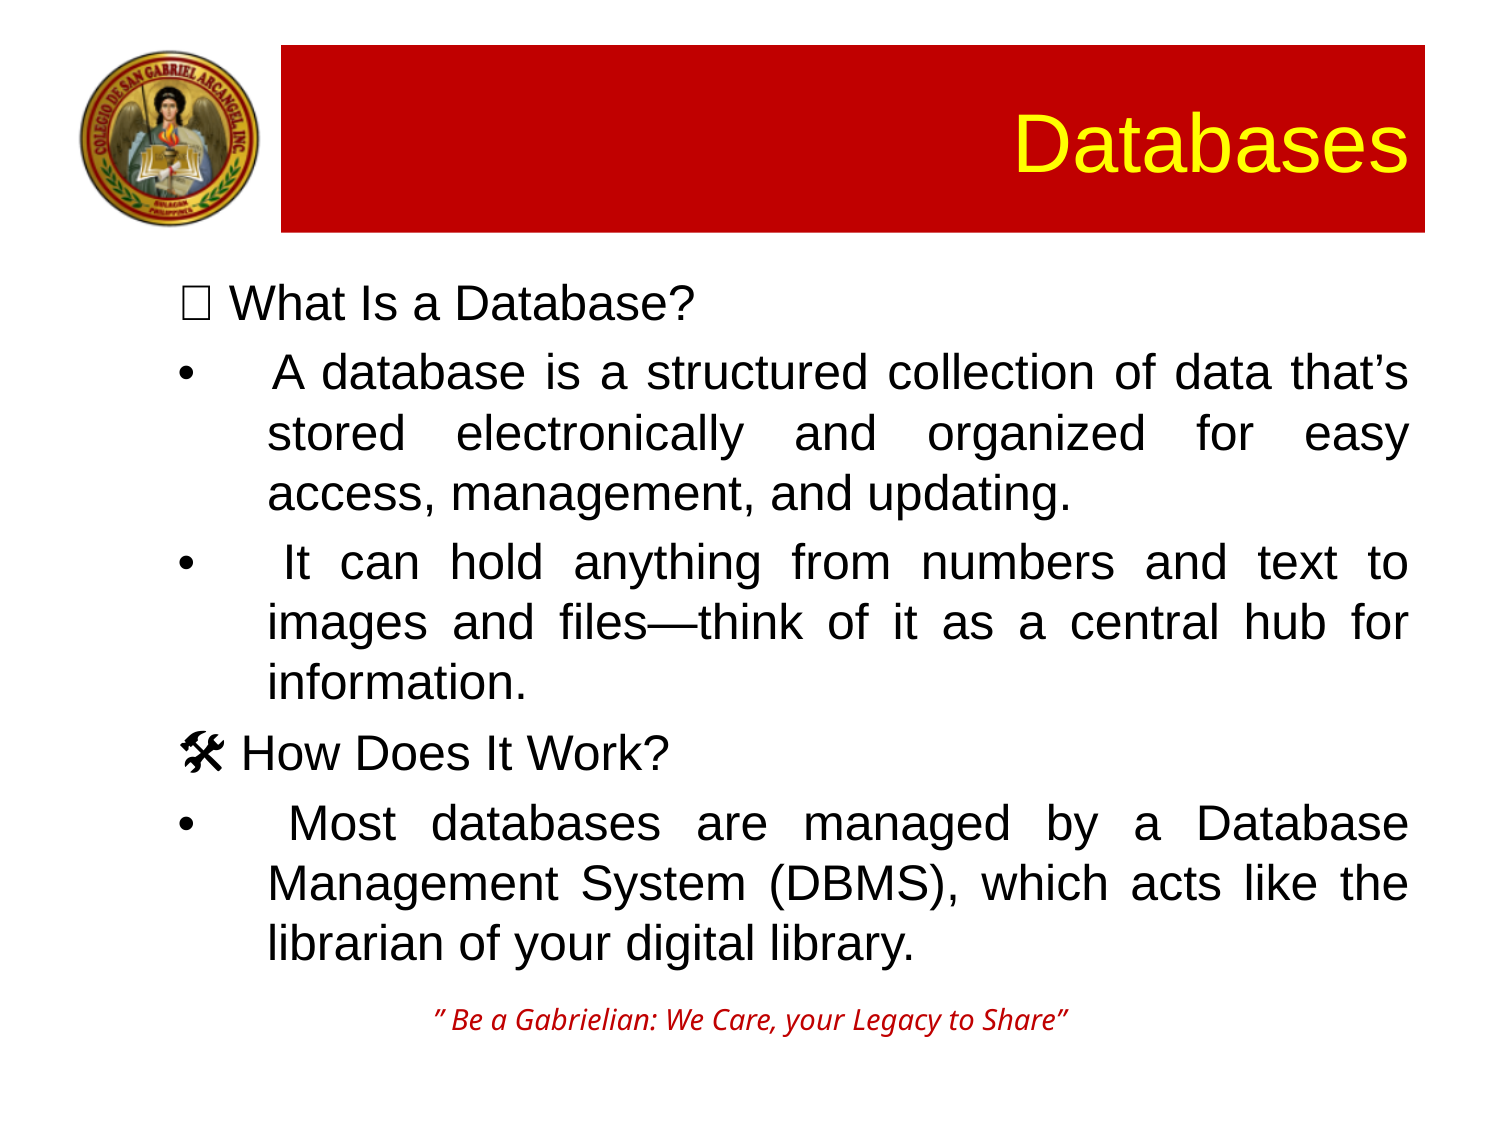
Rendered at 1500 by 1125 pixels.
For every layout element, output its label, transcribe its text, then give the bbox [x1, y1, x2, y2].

title Databases [281, 45, 1425, 233]
list 🧠 What Is a Database? • A database is a structured collection of data that’s stored electronically and organized for easy access, management, and updating. • It can hold anything from numbers and text to images and files—think of it as a central hub for information. 🛠️ How Does It Work? • Most databases are managed by a Database Management System (DBMS), which acts like the librarian of your digital library. [75, 262, 1425, 1005]
picture [75, 45, 266, 233]
